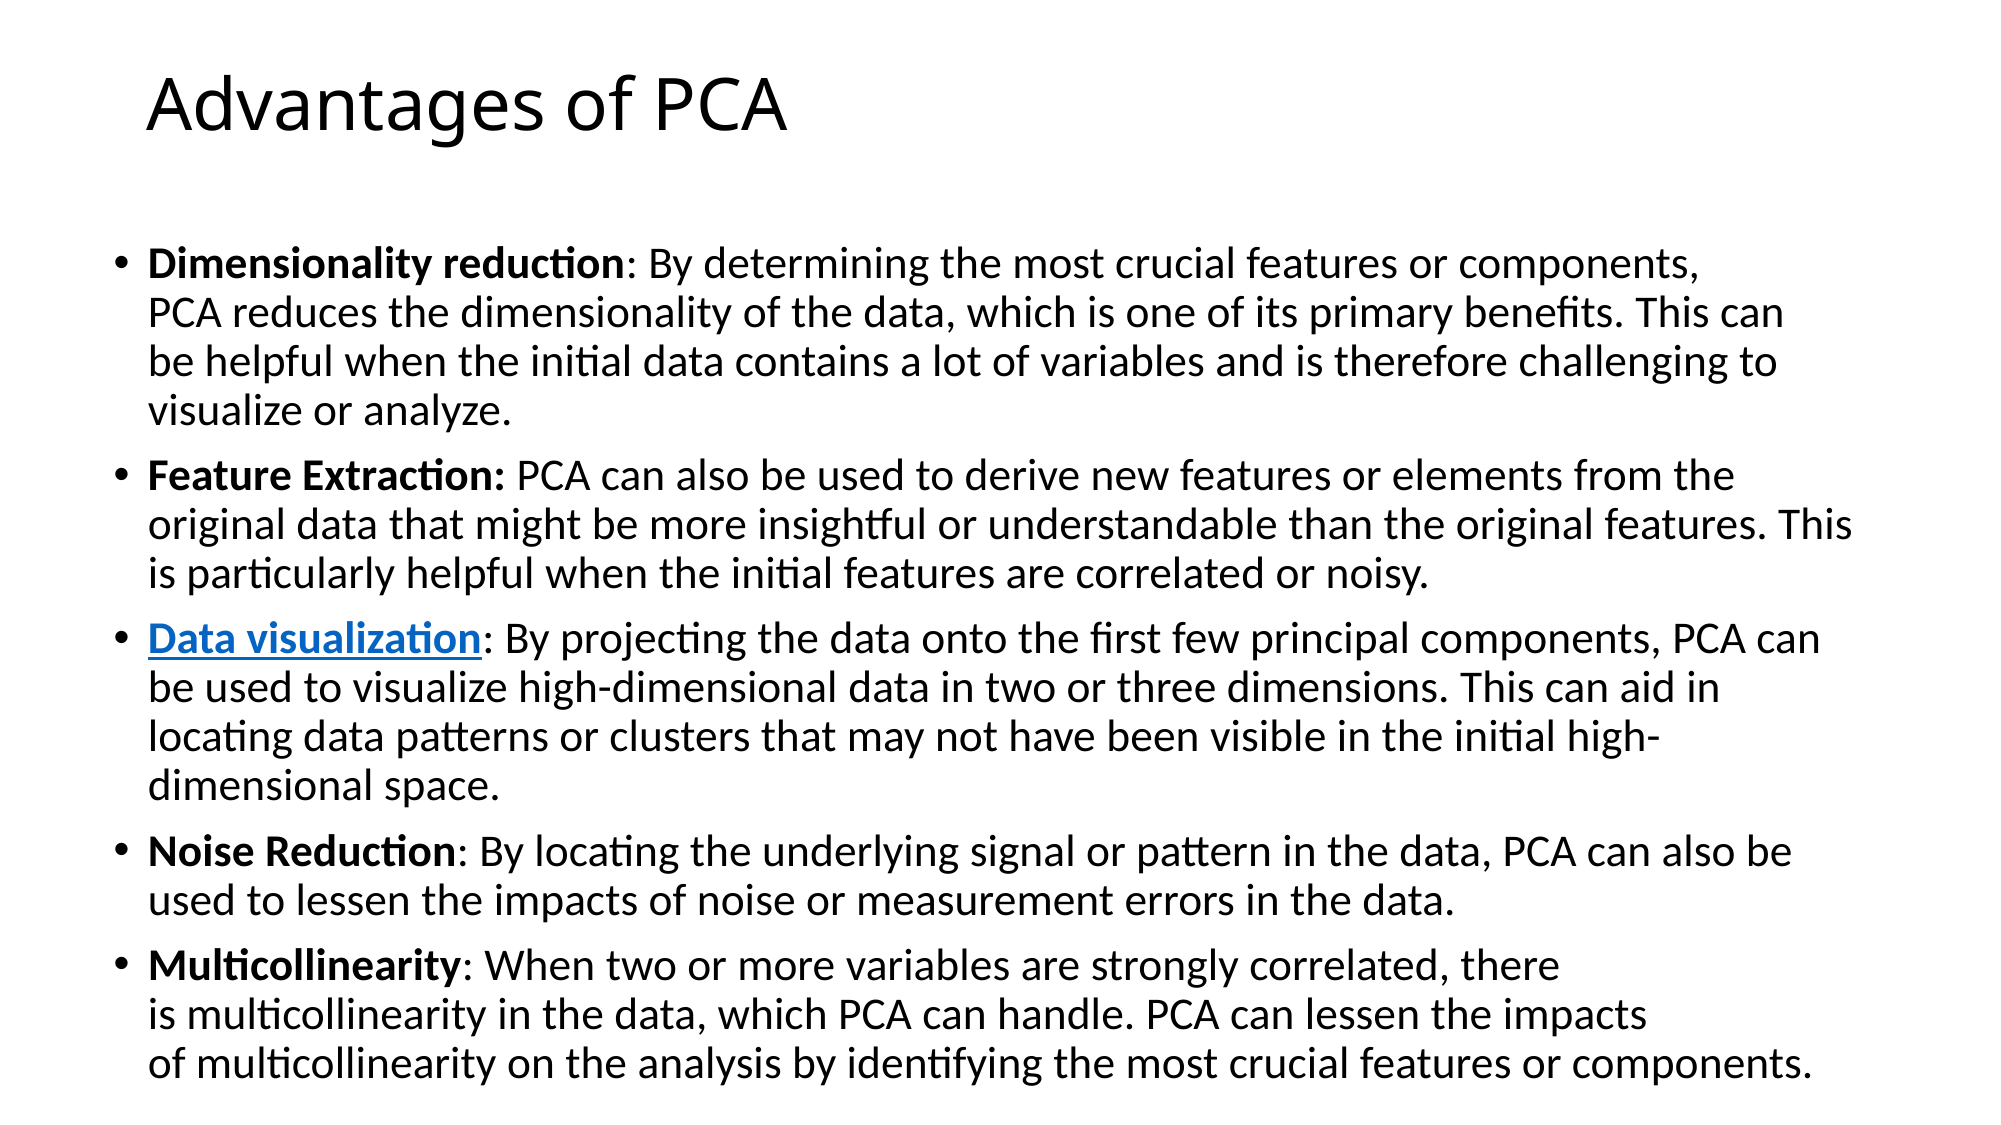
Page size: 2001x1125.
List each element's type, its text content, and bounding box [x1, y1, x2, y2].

title Advantages of PCA [130, 59, 1863, 154]
list Dimensionality reduction: By determining the most crucial features or components, PCA reduces the dimensionality of the data, which is one of its primary benefits. This can be helpful when the initial data contains a lot of variables and is therefore challenging to visualize or analyze. Feature Extraction: PCA can also be used to derive new features or elements from the original data that might be more insightful or understandable than the original features. This is particularly helpful when the initial features are correlated or noisy. Data visualization: By projecting the data onto the first few principal components, PCA can be used to visualize high-dimensional data in two or three dimensions. This can aid in locating data patterns or clusters that may not have been visible in the initial high-dimensional space. Noise Reduction: By locating the underlying signal or pattern in the data, PCA can also be used to lessen the impacts of noise or measurement errors in the data. Multicollinearity: When two or more variables are strongly correlated, there is multicollinearity in the data, which PCA can handle. PCA can lessen the impacts of multicollinearity on the analysis by identifying the most crucial features or components. [98, 161, 1925, 1097]
